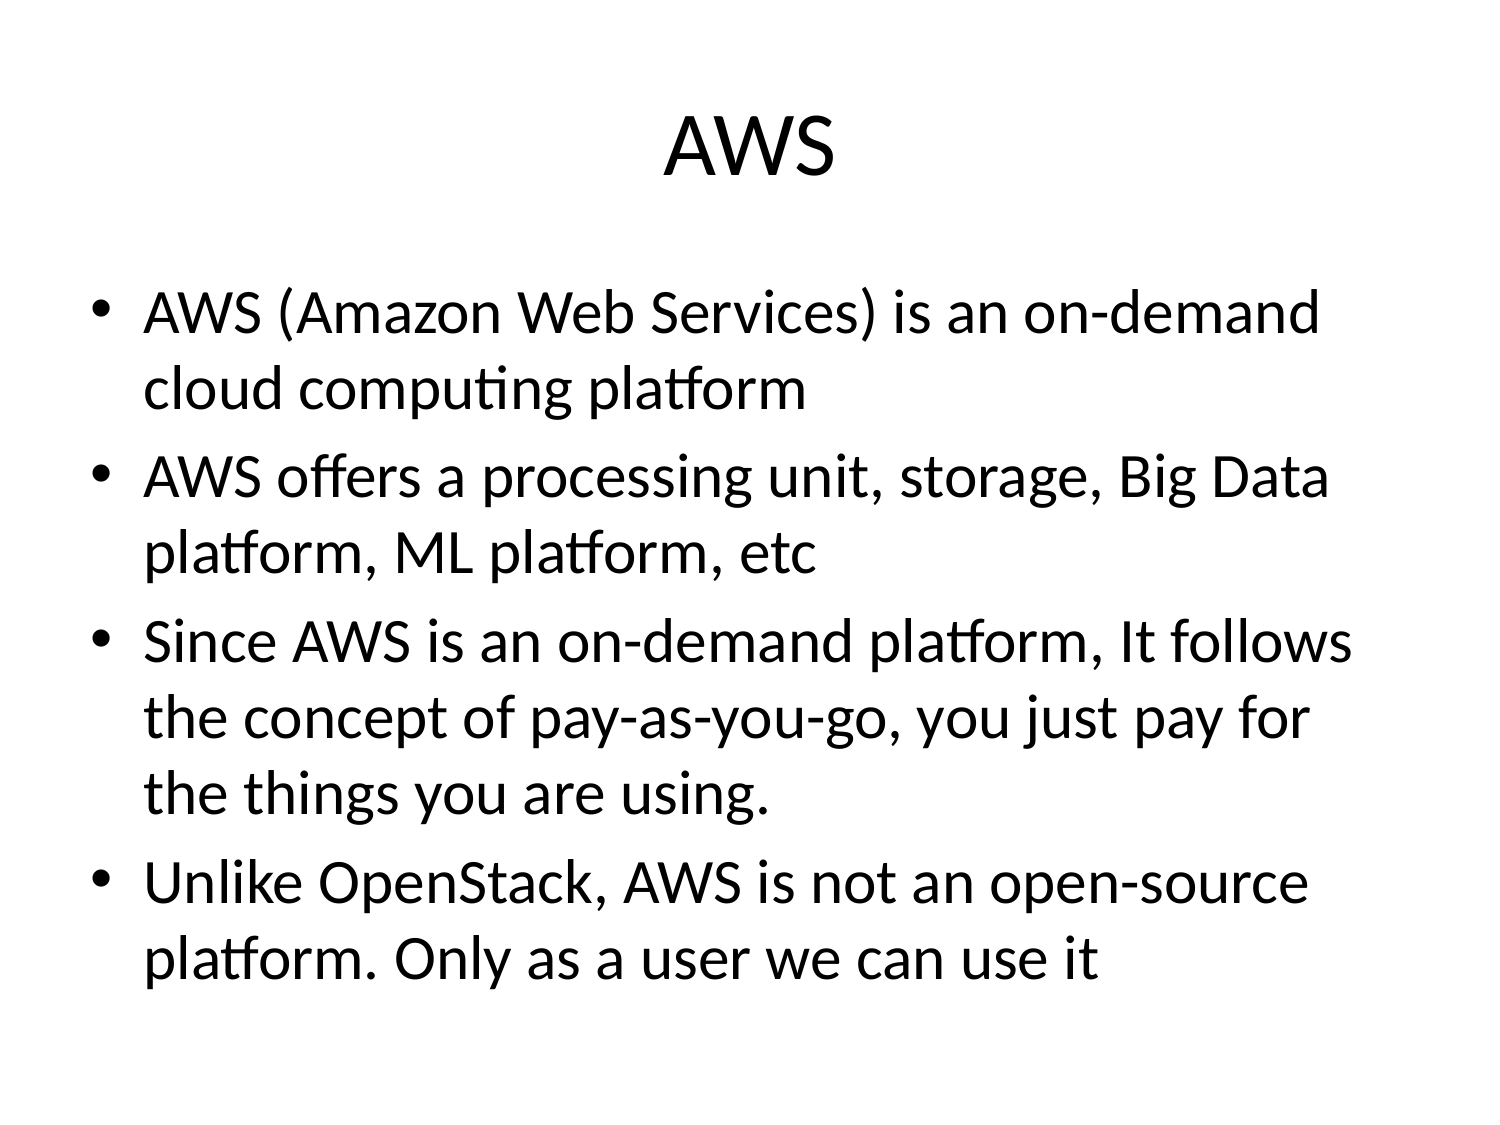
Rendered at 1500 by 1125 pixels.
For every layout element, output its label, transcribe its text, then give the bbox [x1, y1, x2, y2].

list AWS (Amazon Web Services) is an on-demand cloud computing platform AWS offers a processing unit, storage, Big Data platform, ML platform, etc Since AWS is an on-demand platform, It follows the concept of pay-as-you-go, you just pay for the things you are using. Unlike OpenStack, AWS is not an open-source platform. Only as a user we can use it [75, 262, 1425, 1005]
title AWS [75, 45, 1425, 233]
